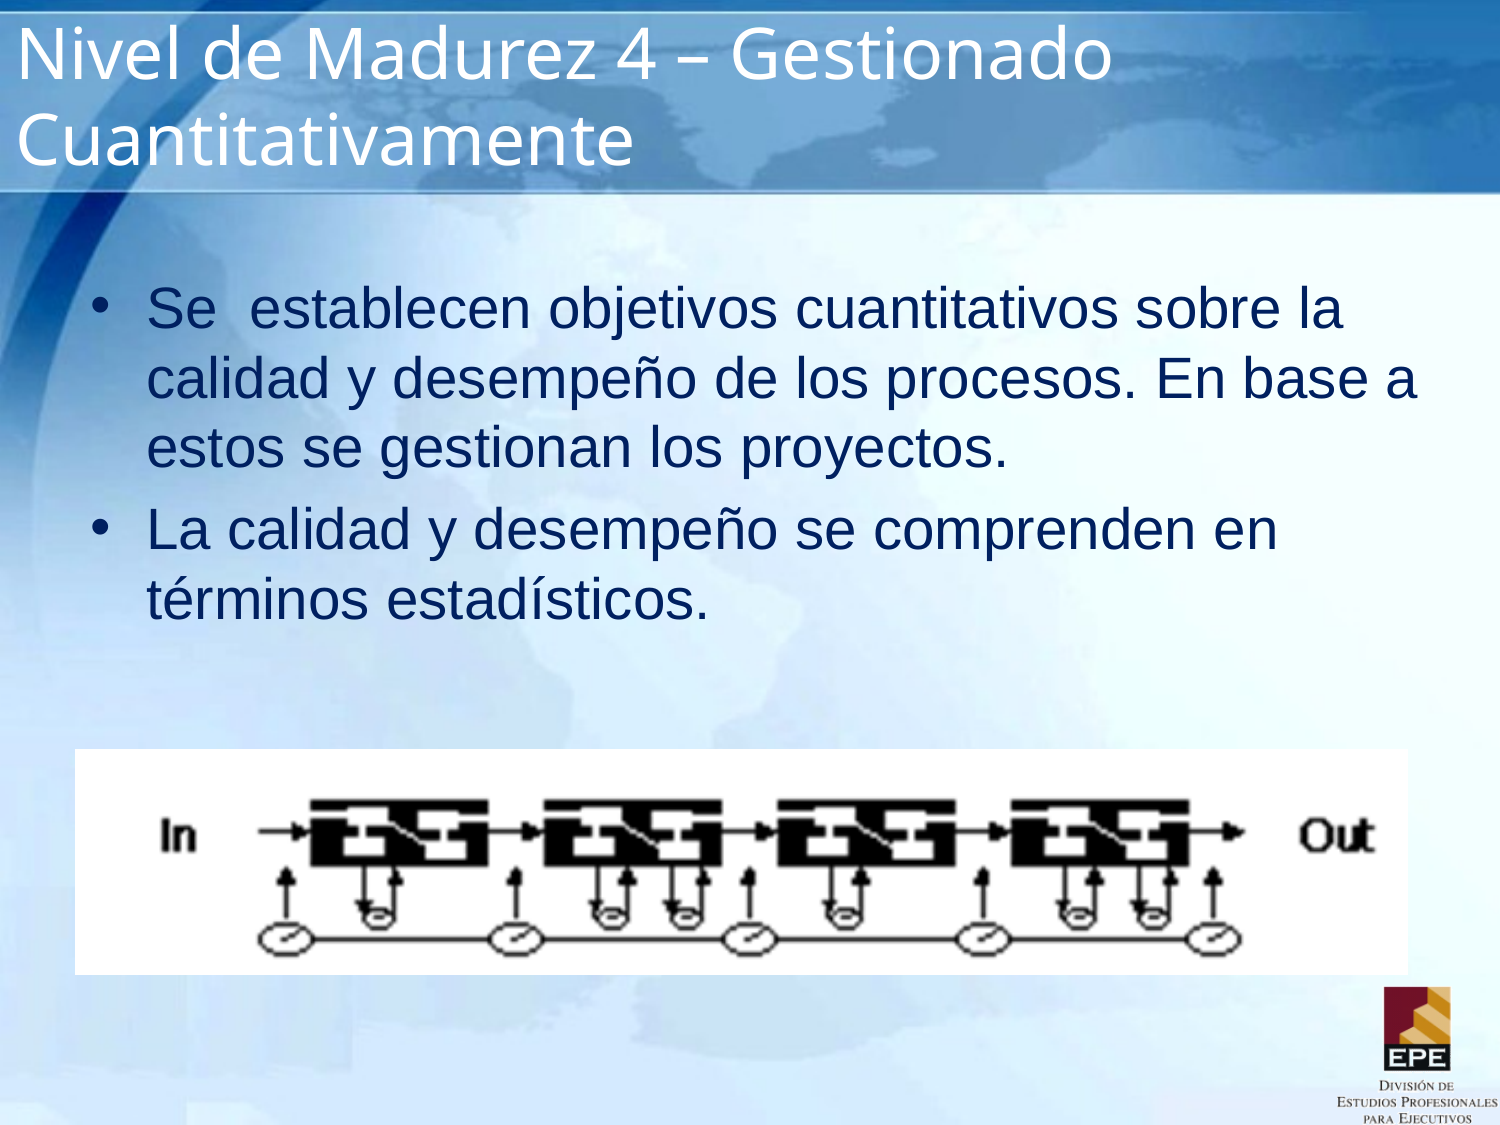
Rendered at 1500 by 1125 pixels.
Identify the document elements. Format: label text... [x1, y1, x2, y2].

title Nivel de Madurez 4 – Gestionado Cuantitativamente [0, 0, 1475, 188]
list Se establecen objetivos cuantitativos sobre la calidad y desempeño de los procesos. En base a estos se gestionan los proyectos. La calidad y desempeño se comprenden en términos estadísticos. [75, 262, 1438, 713]
picture [0, 0, 1500, 1125]
